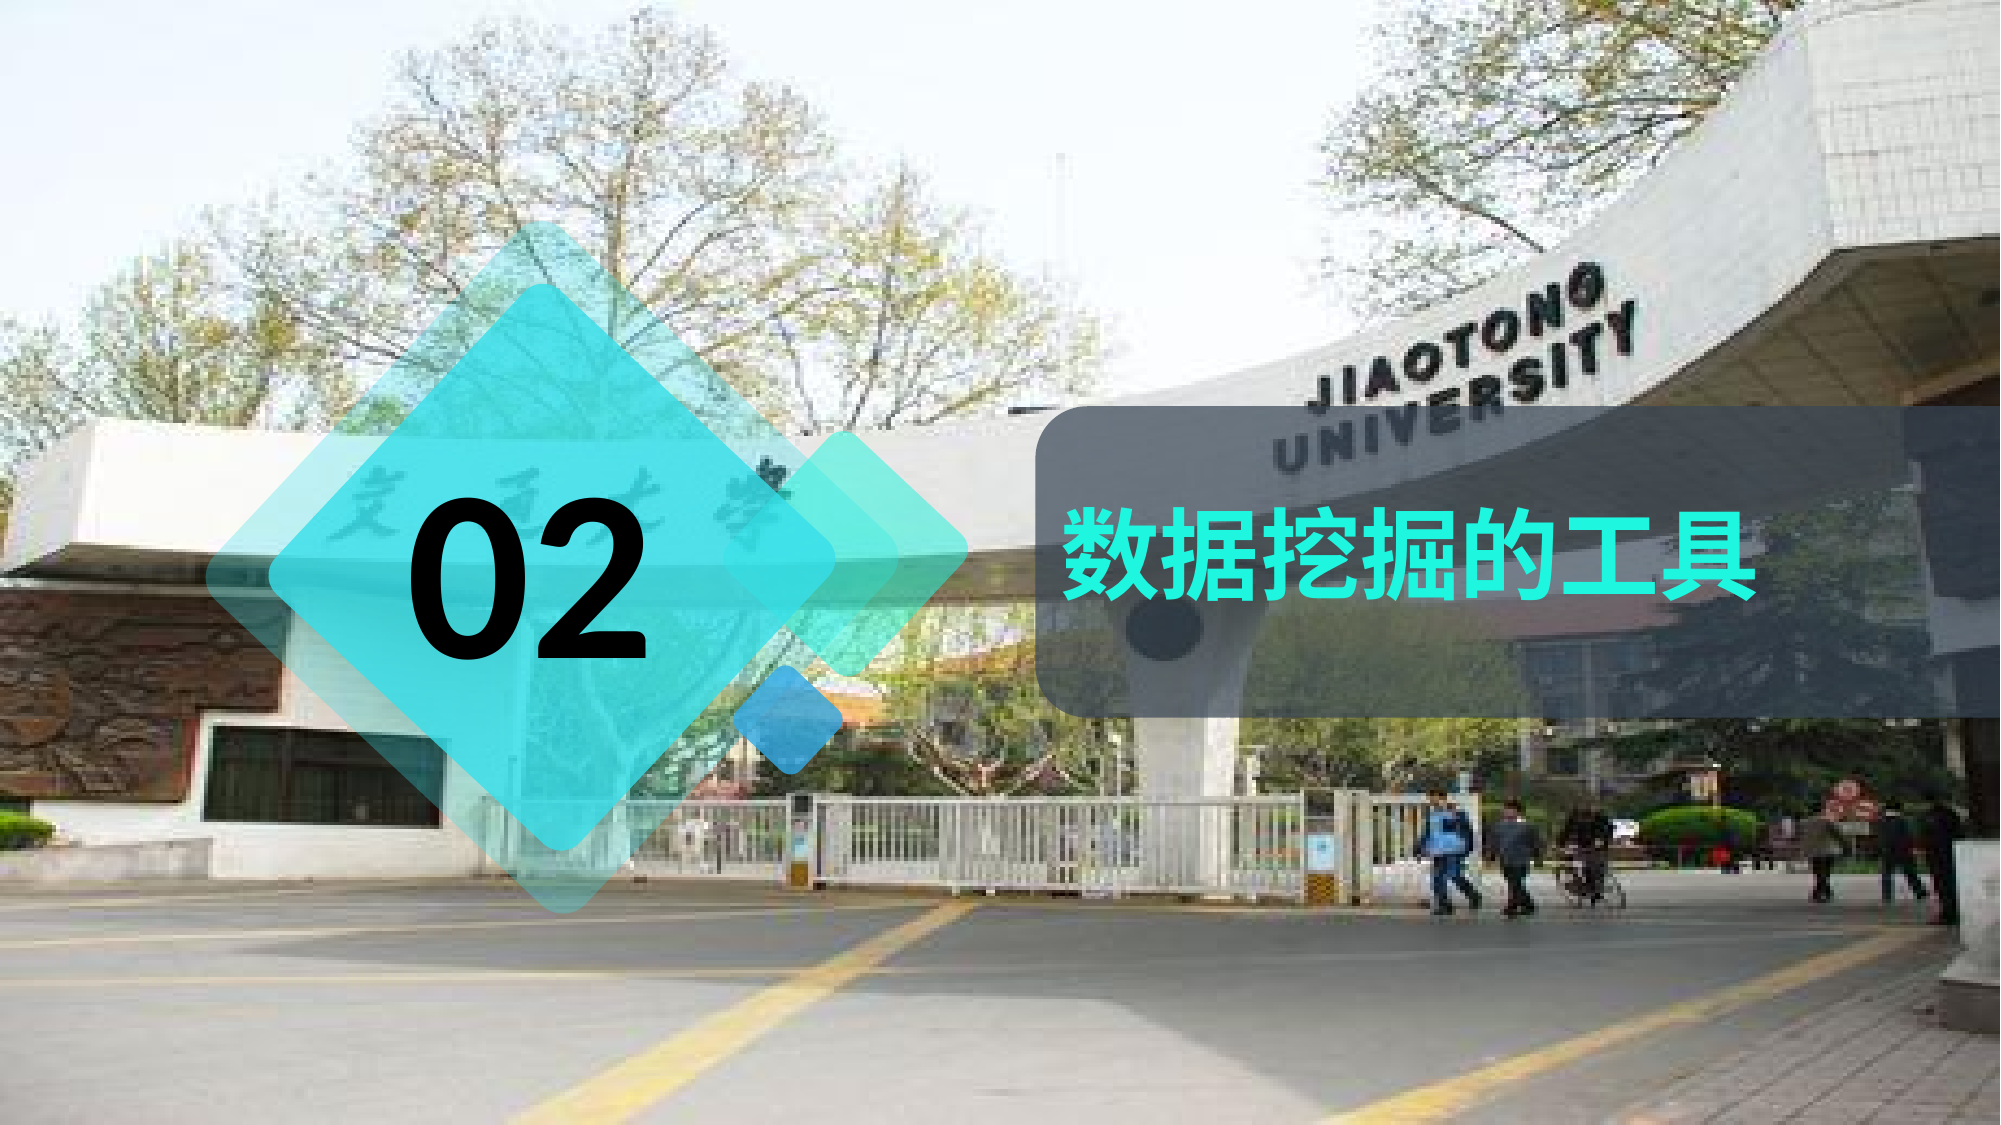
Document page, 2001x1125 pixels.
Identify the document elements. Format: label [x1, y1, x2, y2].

picture [0, 0, 2000, 1125]
text_box [1035, 406, 2000, 718]
